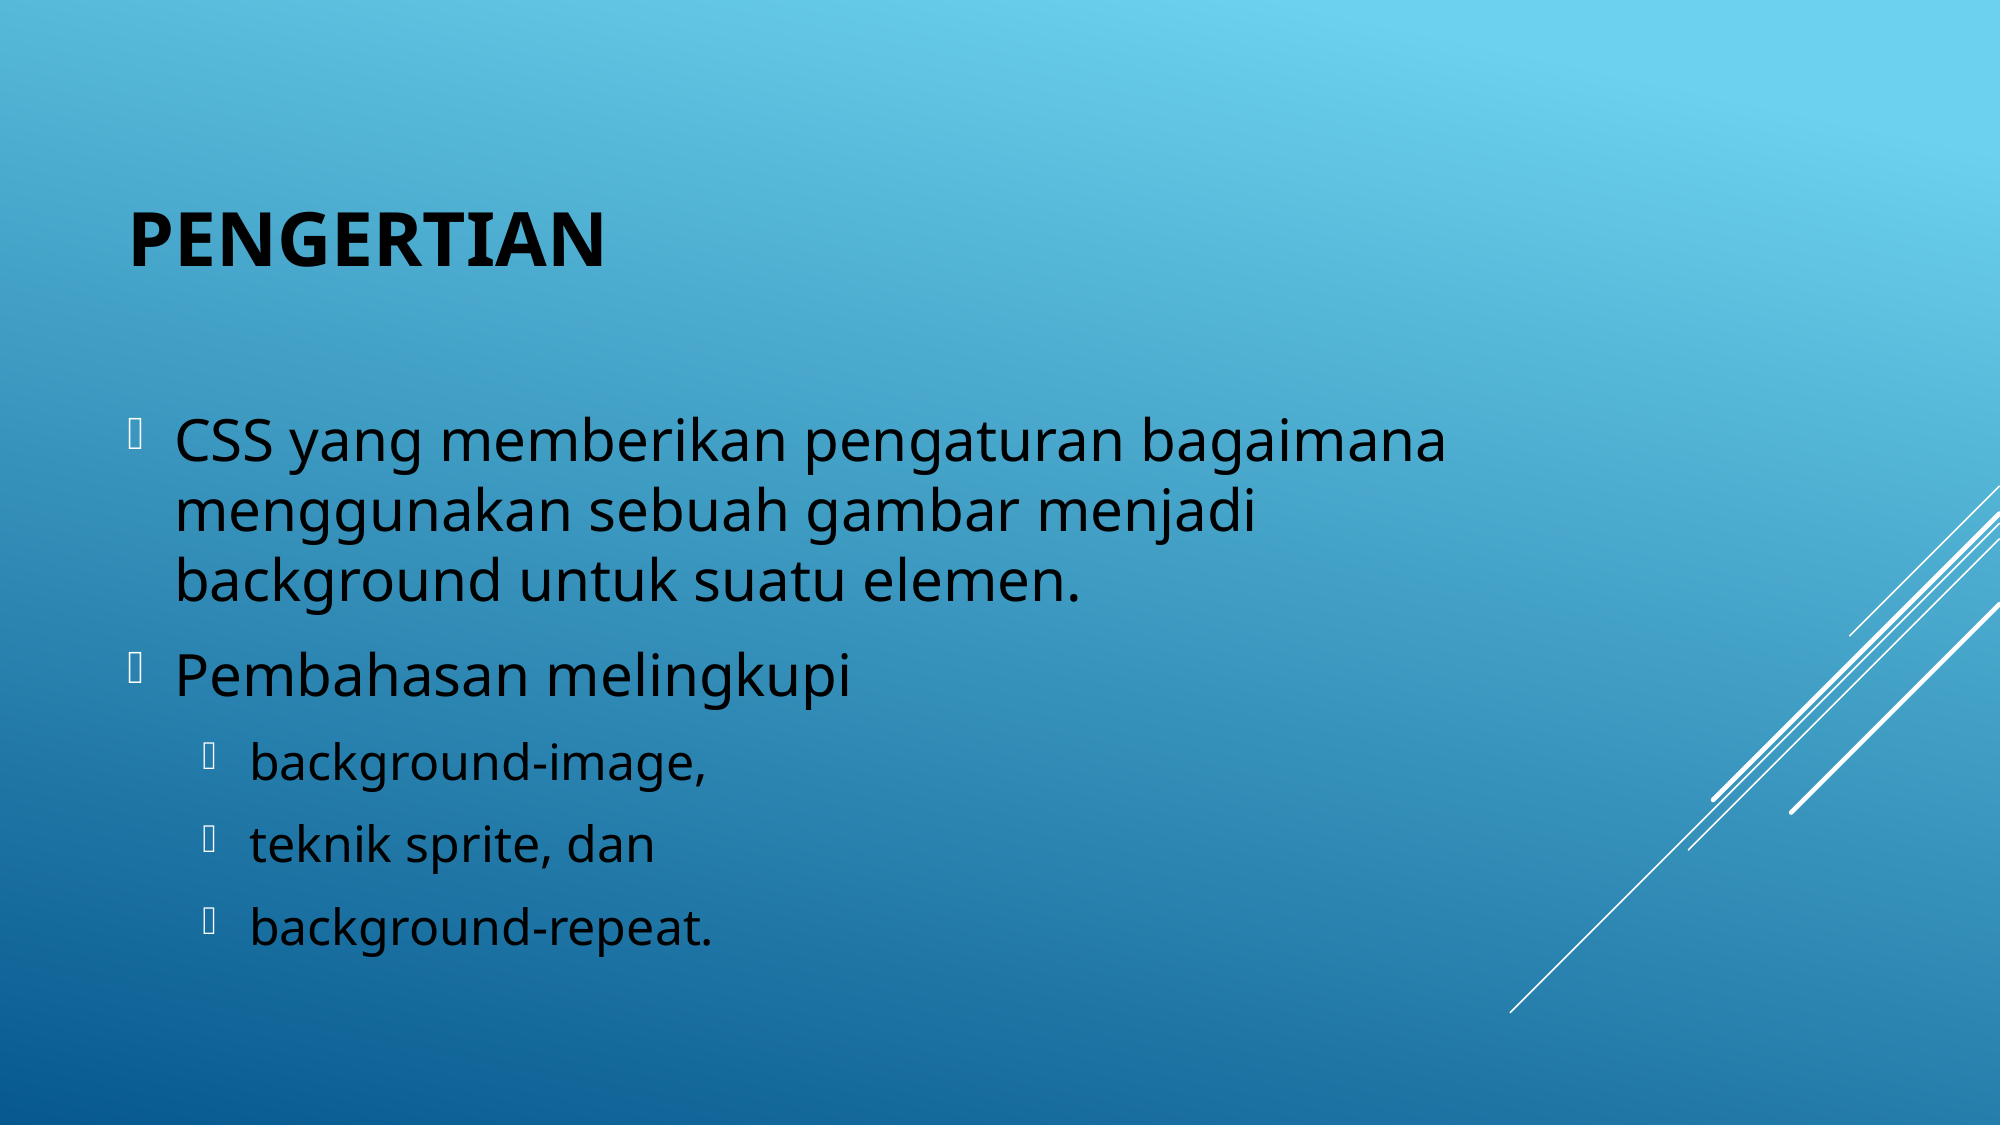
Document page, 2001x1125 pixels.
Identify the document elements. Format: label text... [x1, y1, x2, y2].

title Pengertian [112, 112, 1513, 360]
list CSS yang memberikan pengaturan bagaimana menggunakan sebuah gambar menjadi background untuk suatu elemen. Pembahasan melingkupi background-image, teknik sprite, dan background-repeat. [112, 382, 1513, 976]
